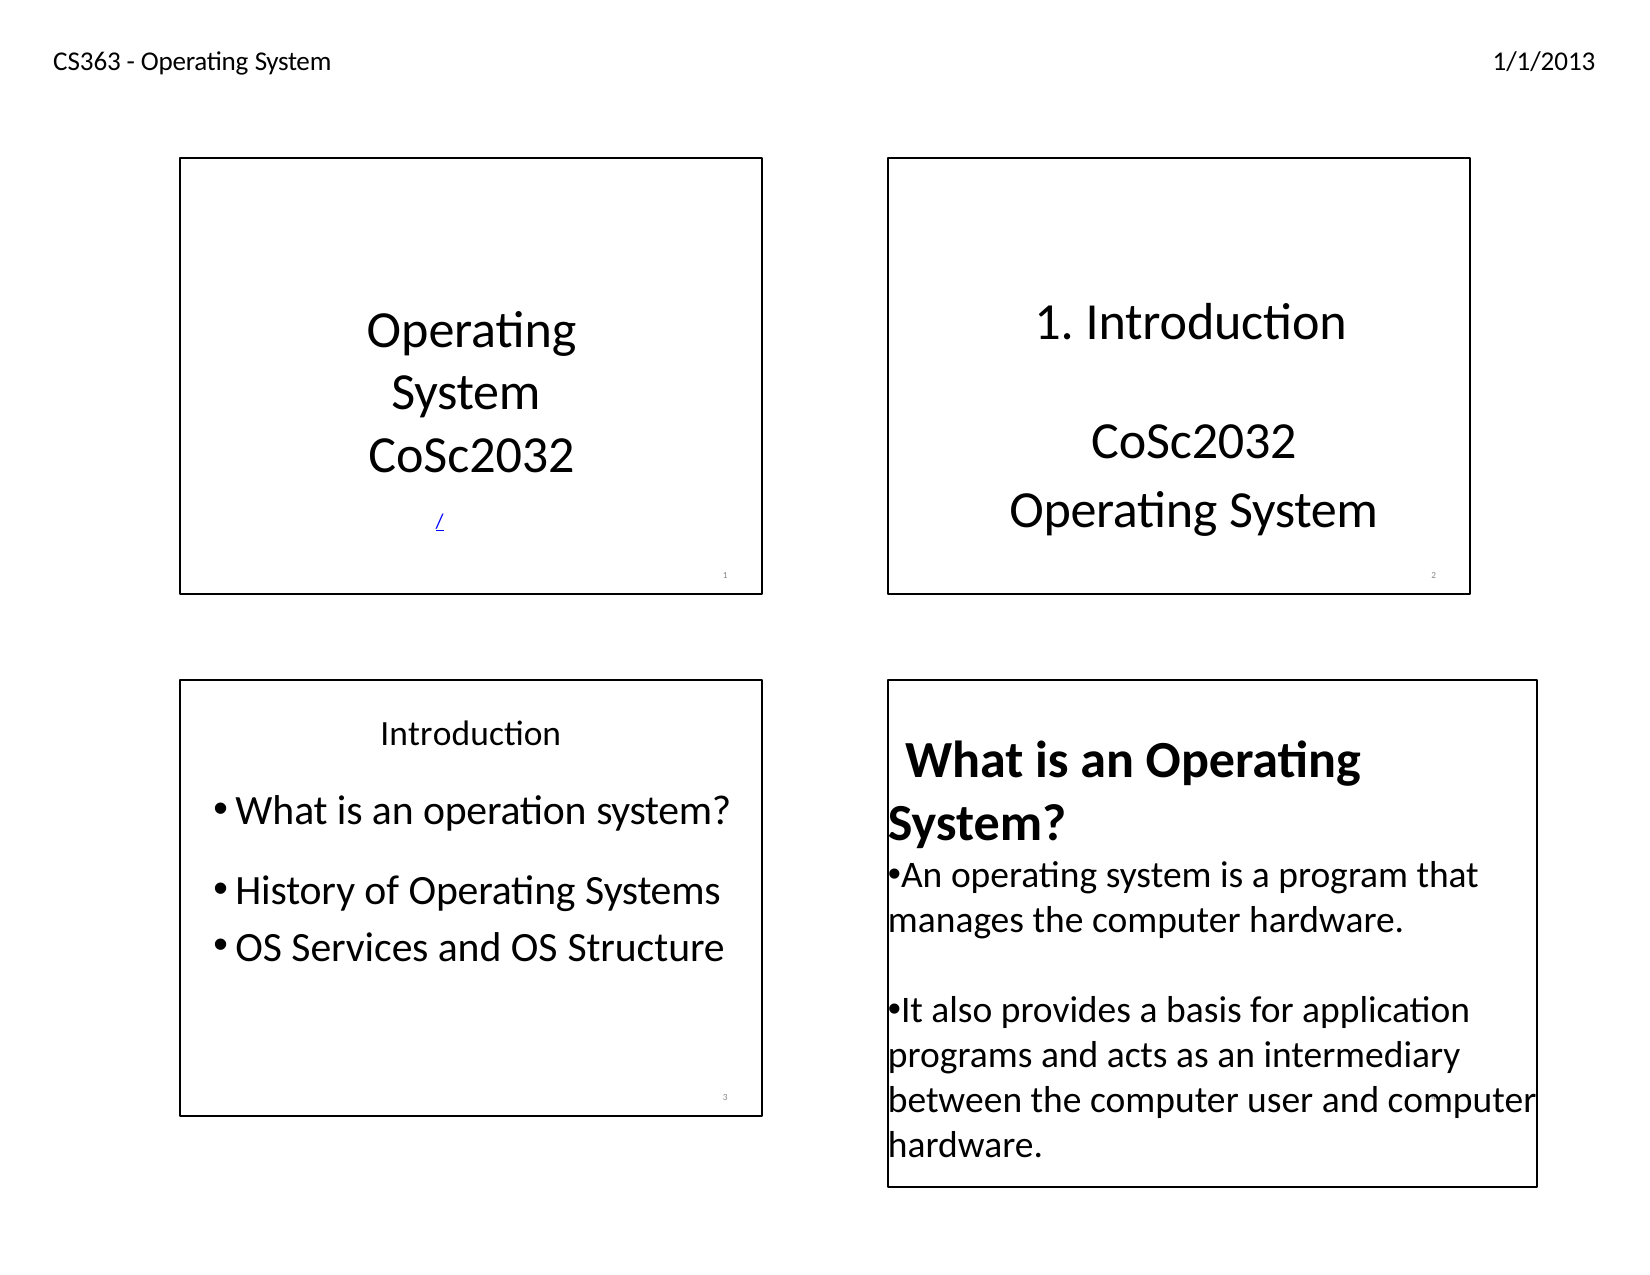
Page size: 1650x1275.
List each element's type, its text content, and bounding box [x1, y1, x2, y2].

text_box What is an Operating System? An operating system is a program that manages the computer hardware. It also provides a basis for application programs and acts as an intermediary between the computer user and computer hardware. [887, 680, 1538, 1188]
text_box 1/1/2013 [1490, 43, 1599, 77]
text_box [179, 158, 762, 595]
text_box CS363 - Operating System [51, 43, 339, 77]
text_box [179, 680, 762, 1117]
text_box [888, 158, 1471, 595]
